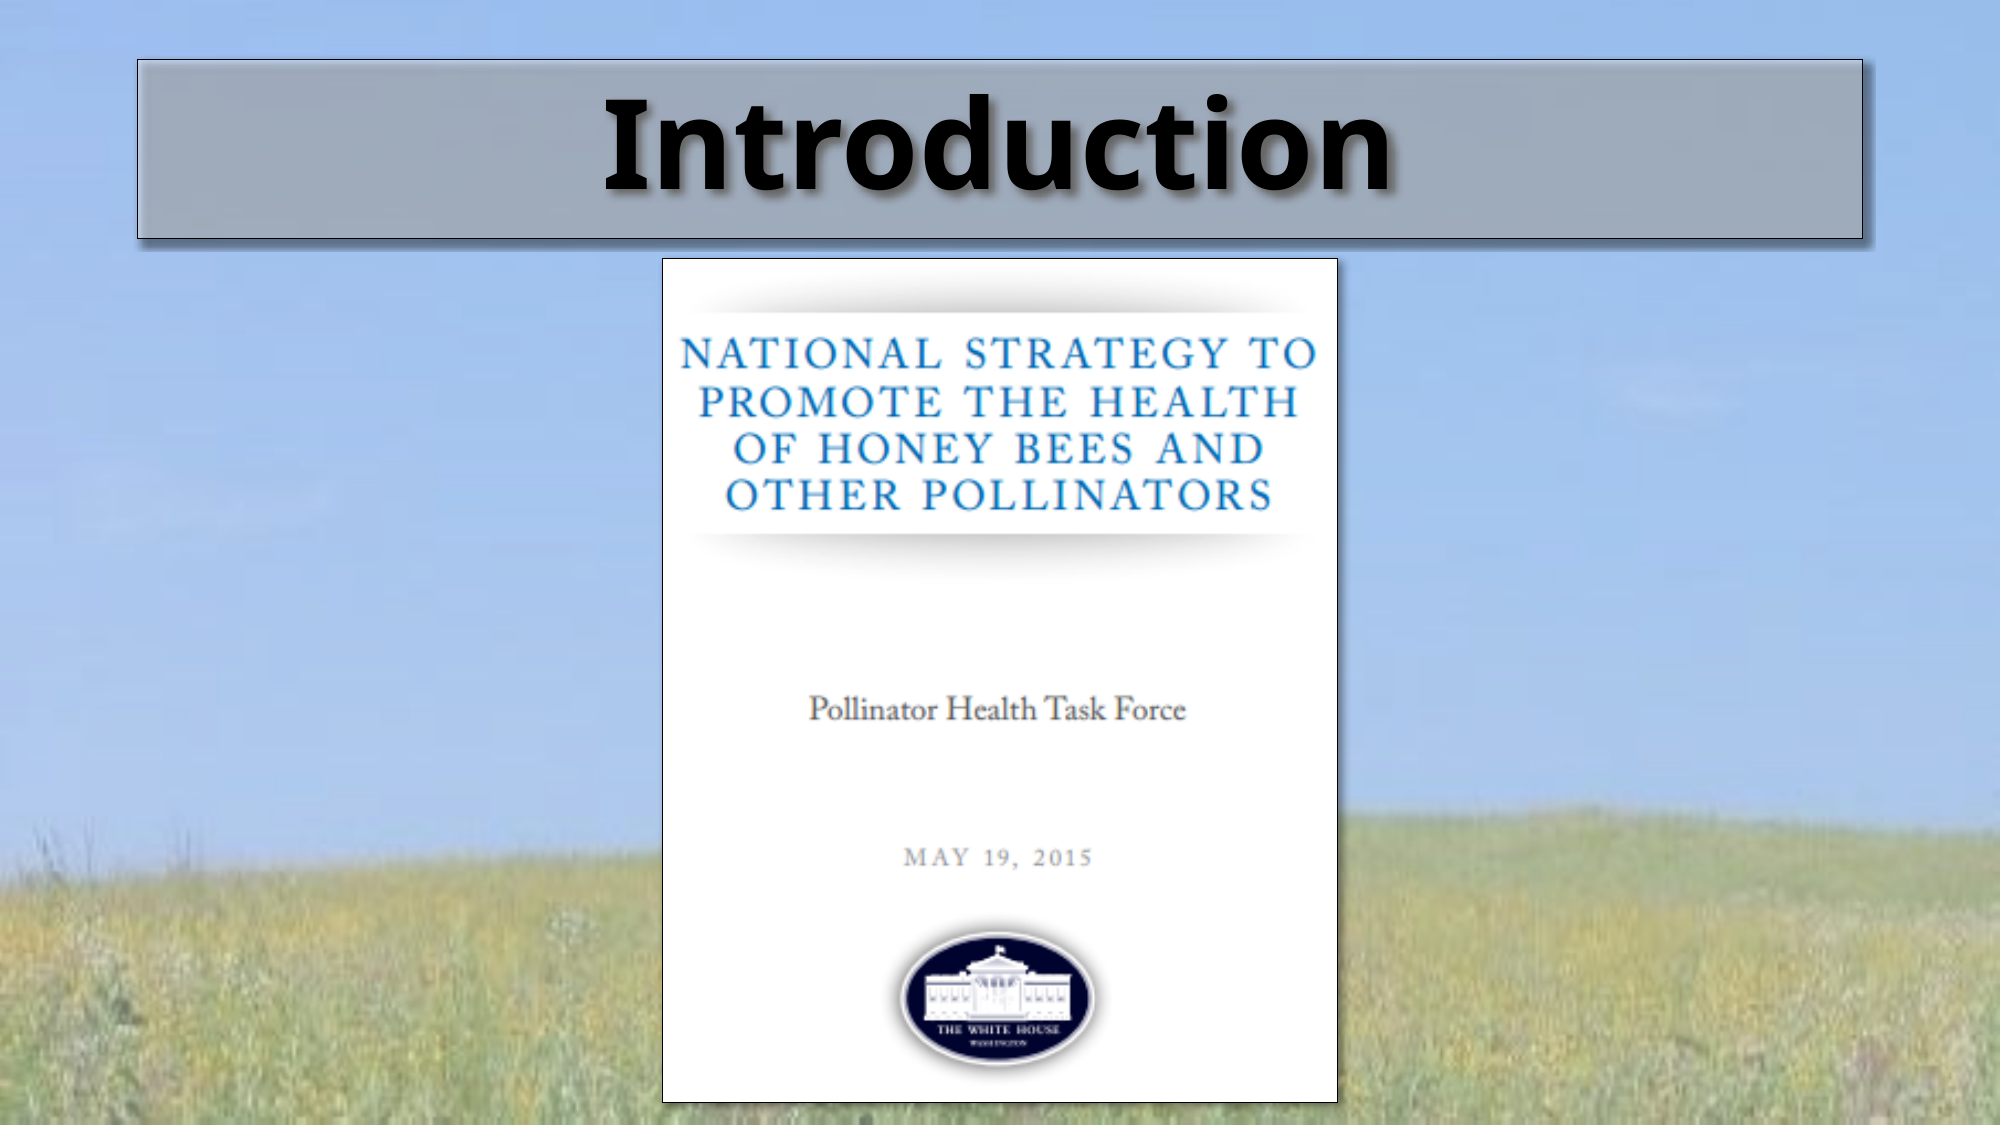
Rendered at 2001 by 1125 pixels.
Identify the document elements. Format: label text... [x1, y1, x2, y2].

picture [662, 258, 1338, 1103]
title Introduction [137, 59, 1863, 239]
